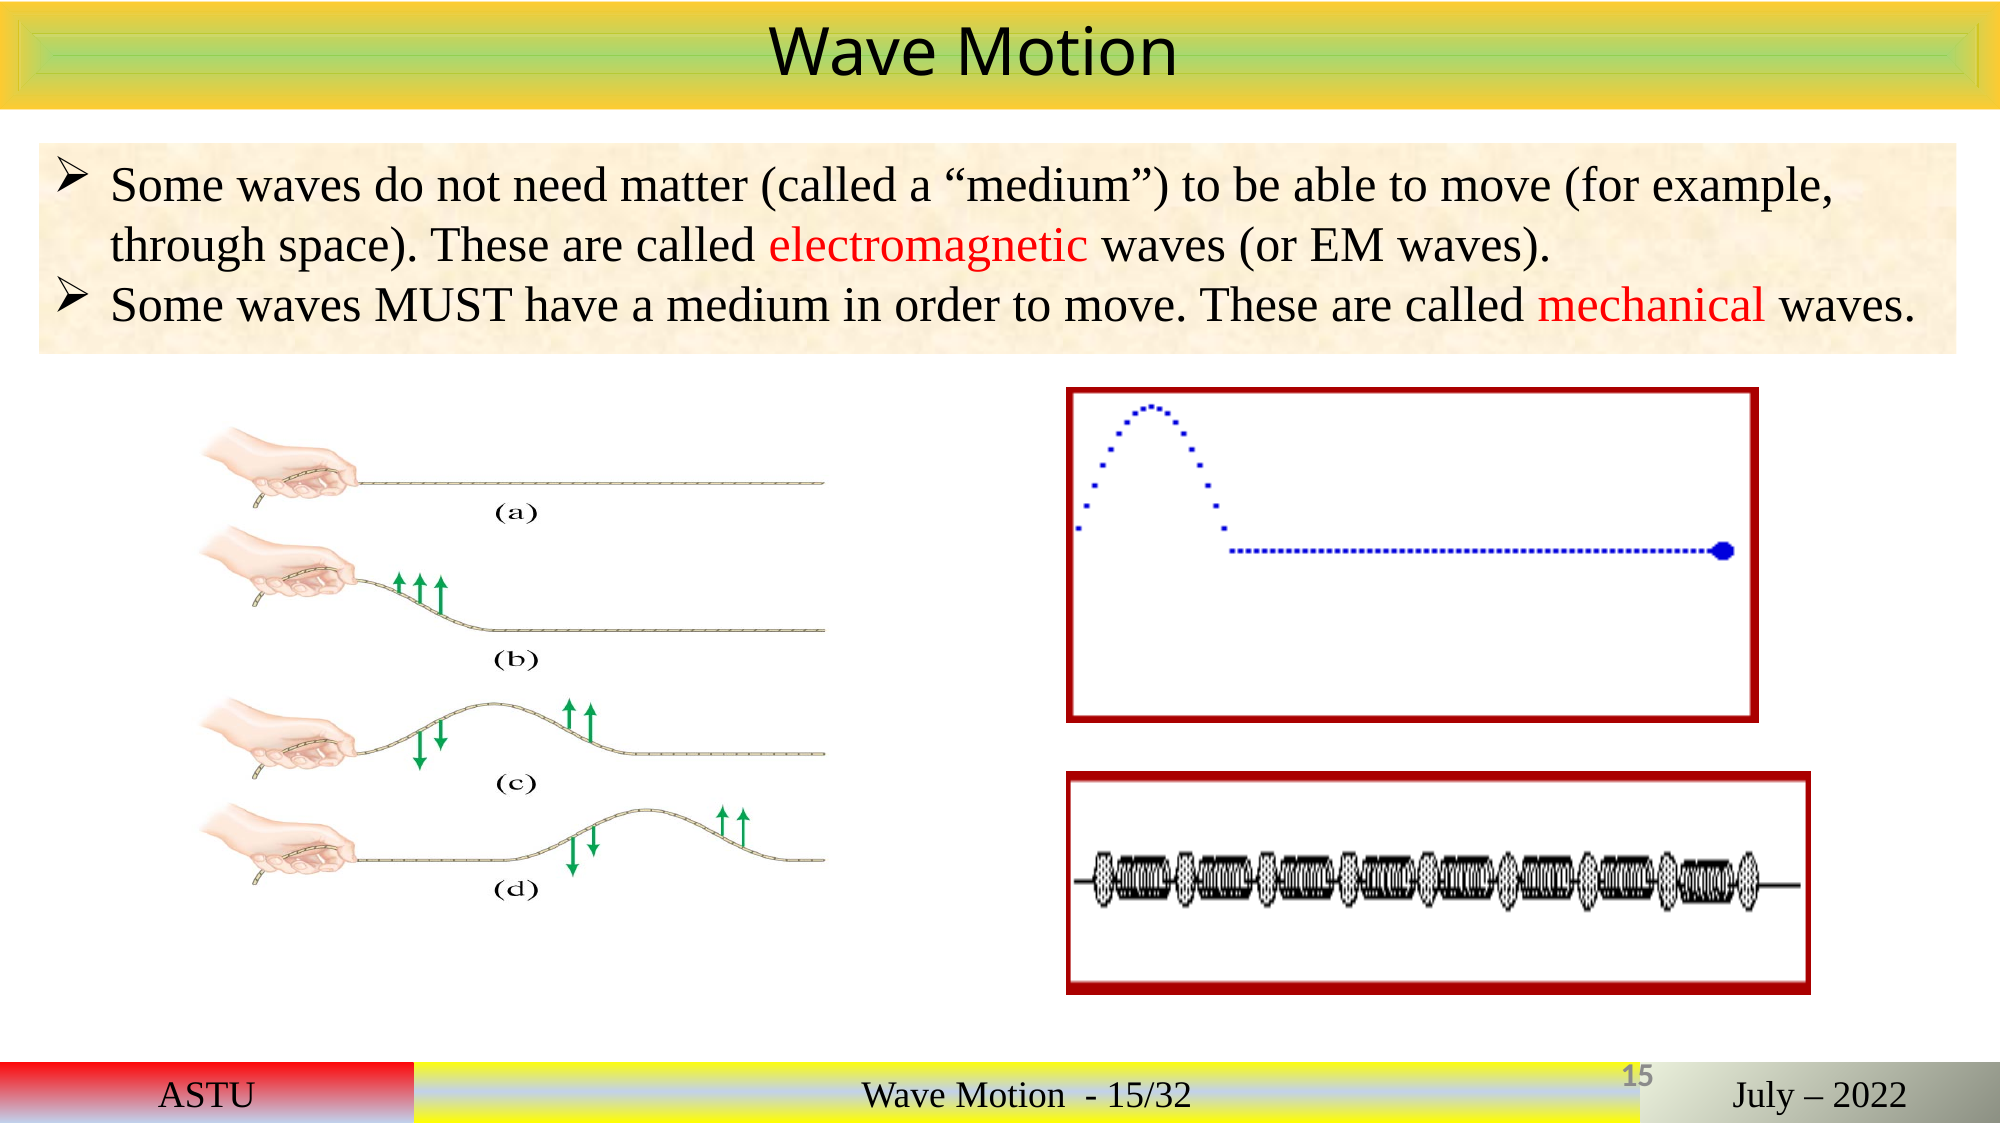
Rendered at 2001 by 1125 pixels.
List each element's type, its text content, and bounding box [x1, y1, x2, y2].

picture [1066, 771, 1811, 995]
text_box Wave Motion [0, 1, 2000, 110]
picture [191, 421, 834, 904]
text_box July – 2022 [1640, 1062, 2000, 1123]
text_box Some waves do not need matter (called a “medium”) to be able to move (for example, through space). These are called electromagnetic waves (or EM waves). Some waves MUST have a medium in order to move. These are called mechanical waves. [39, 143, 1957, 354]
picture [1066, 387, 1759, 723]
slide_number 15 [1412, 1042, 1863, 1103]
text_box ASTU [0, 1062, 414, 1123]
text_box Wave Motion - 15/32 [414, 1062, 1640, 1123]
